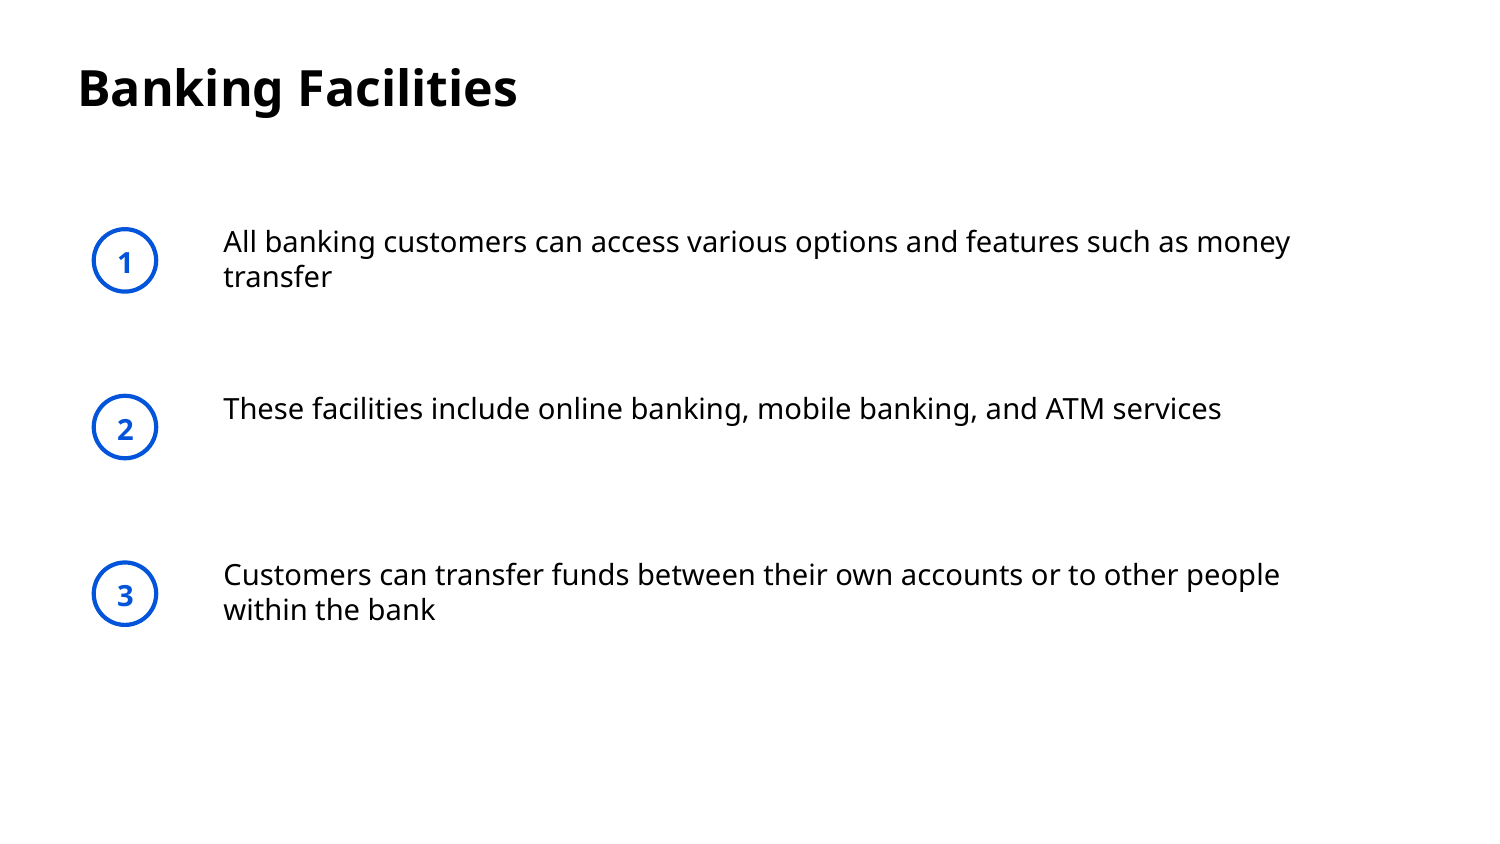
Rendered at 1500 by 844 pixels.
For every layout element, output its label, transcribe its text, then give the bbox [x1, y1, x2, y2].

text_box [93, 235, 157, 292]
text_box 3 [102, 562, 144, 605]
text_box Banking Facilities [62, 41, 1417, 117]
text_box Customers can transfer funds between their own accounts or to other people within the bank [208, 541, 1355, 646]
text_box [93, 402, 157, 459]
text_box 2 [102, 395, 144, 438]
text_box 1 [102, 229, 144, 271]
text_box [93, 568, 157, 625]
text_box These facilities include online banking, mobile banking, and ATM services [208, 374, 1355, 480]
text_box All banking customers can access various options and features such as money transfer [208, 208, 1355, 313]
